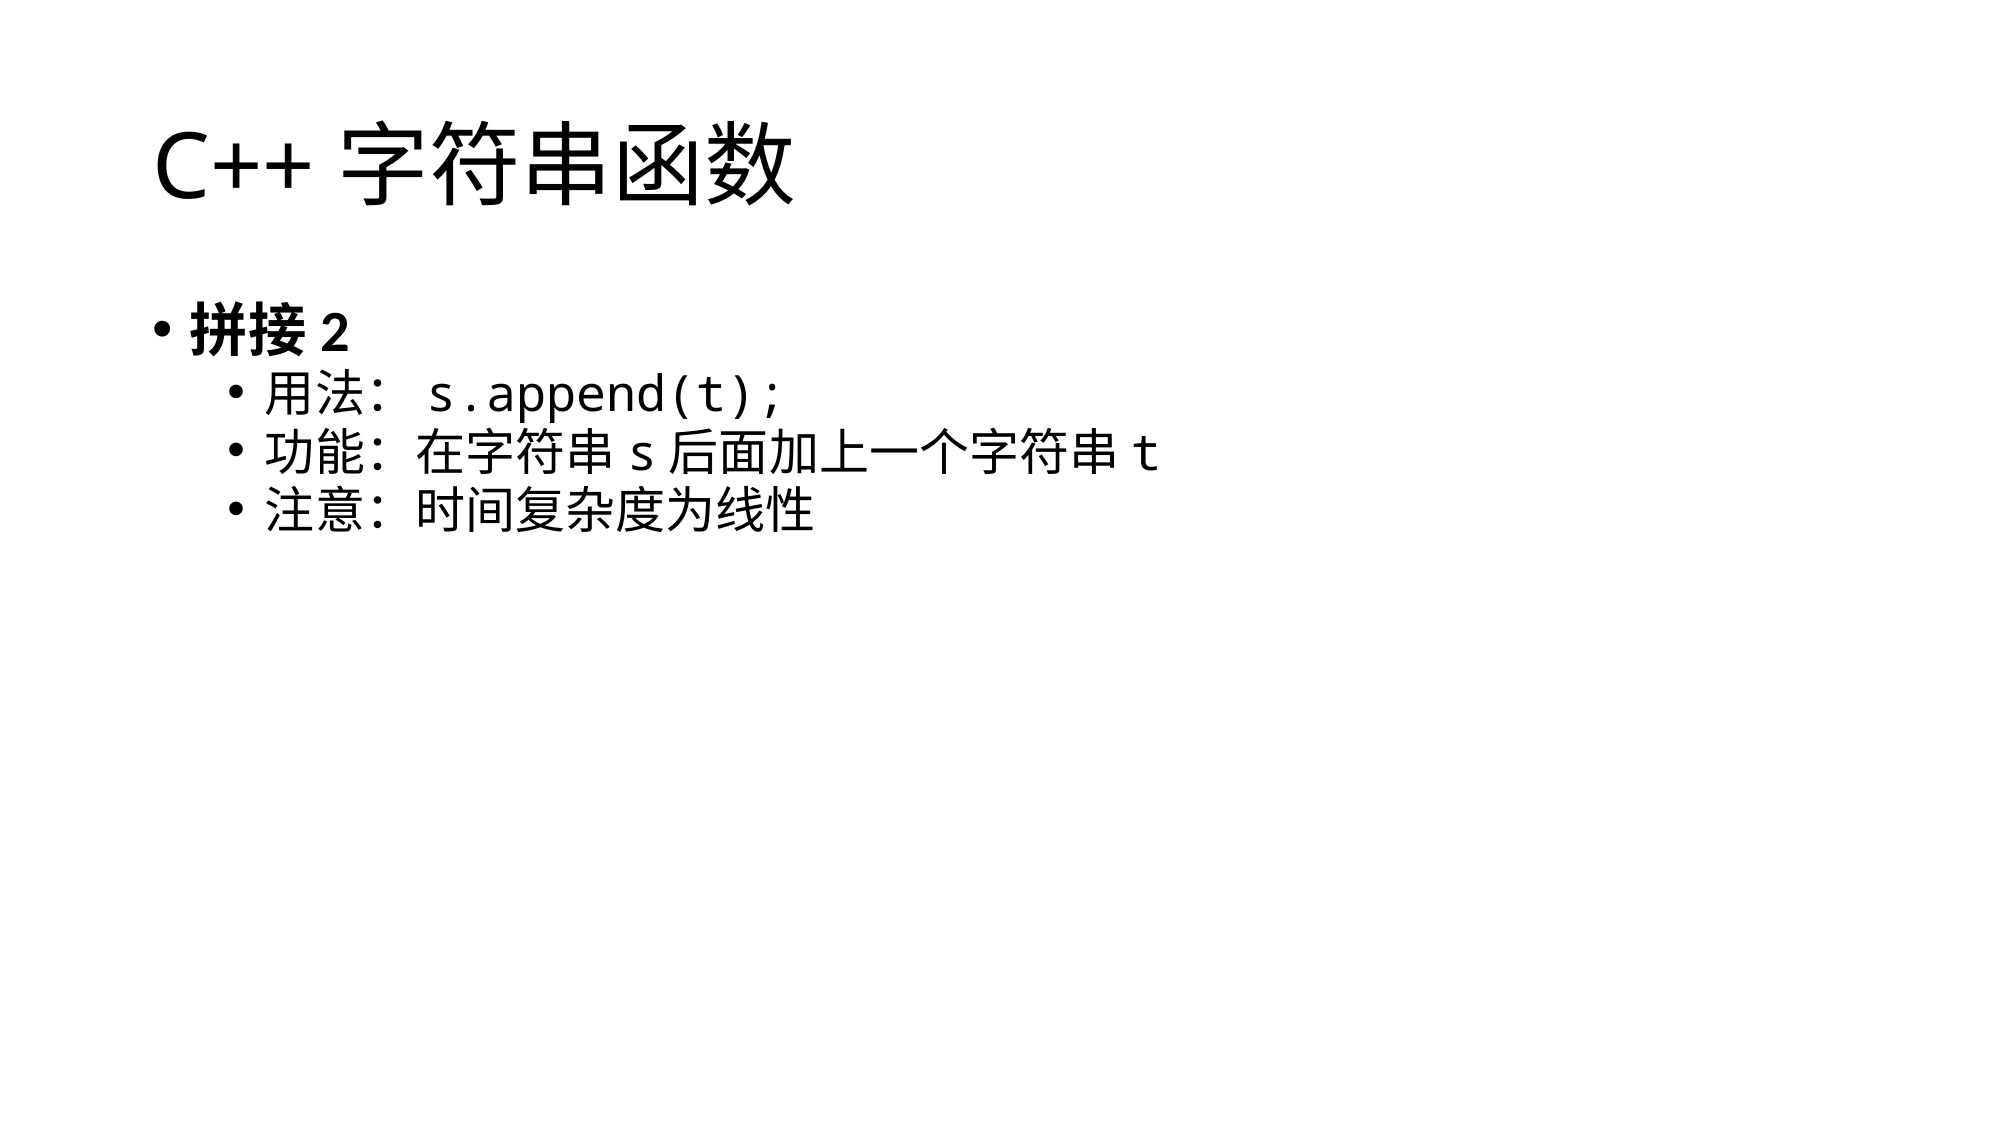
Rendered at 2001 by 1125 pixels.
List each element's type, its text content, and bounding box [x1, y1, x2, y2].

title C++字符串函数 [137, 59, 1863, 278]
list 拼接2 用法：s.append(t); 功能：在字符串s后面加上一个字符串t 注意：时间复杂度为线性 [137, 299, 1863, 1014]
